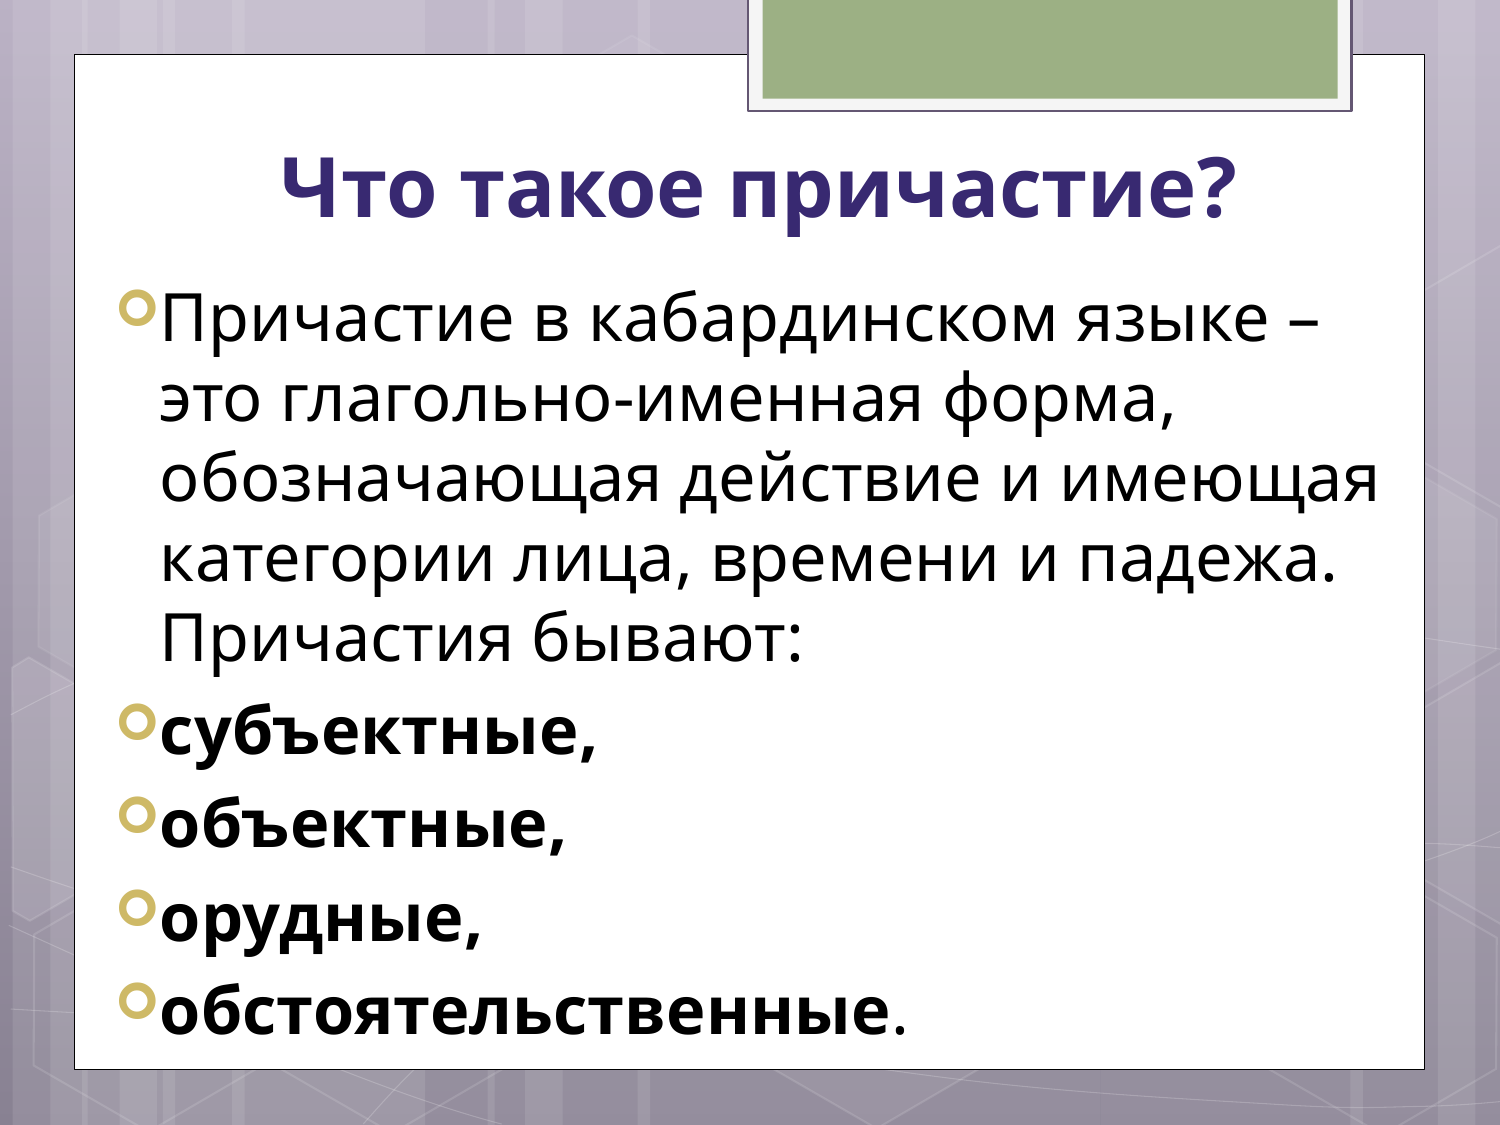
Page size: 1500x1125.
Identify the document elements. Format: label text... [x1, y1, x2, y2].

list Причастие в кабардинском языке – это глагольно-именная форма, обозначающая действие и имеющая категории лица, времени и падежа. Причастия бывают: субъектные, объектные, орудные, обстоятельственные. [88, 267, 1412, 1059]
title Что такое причастие? [183, 54, 1336, 243]
